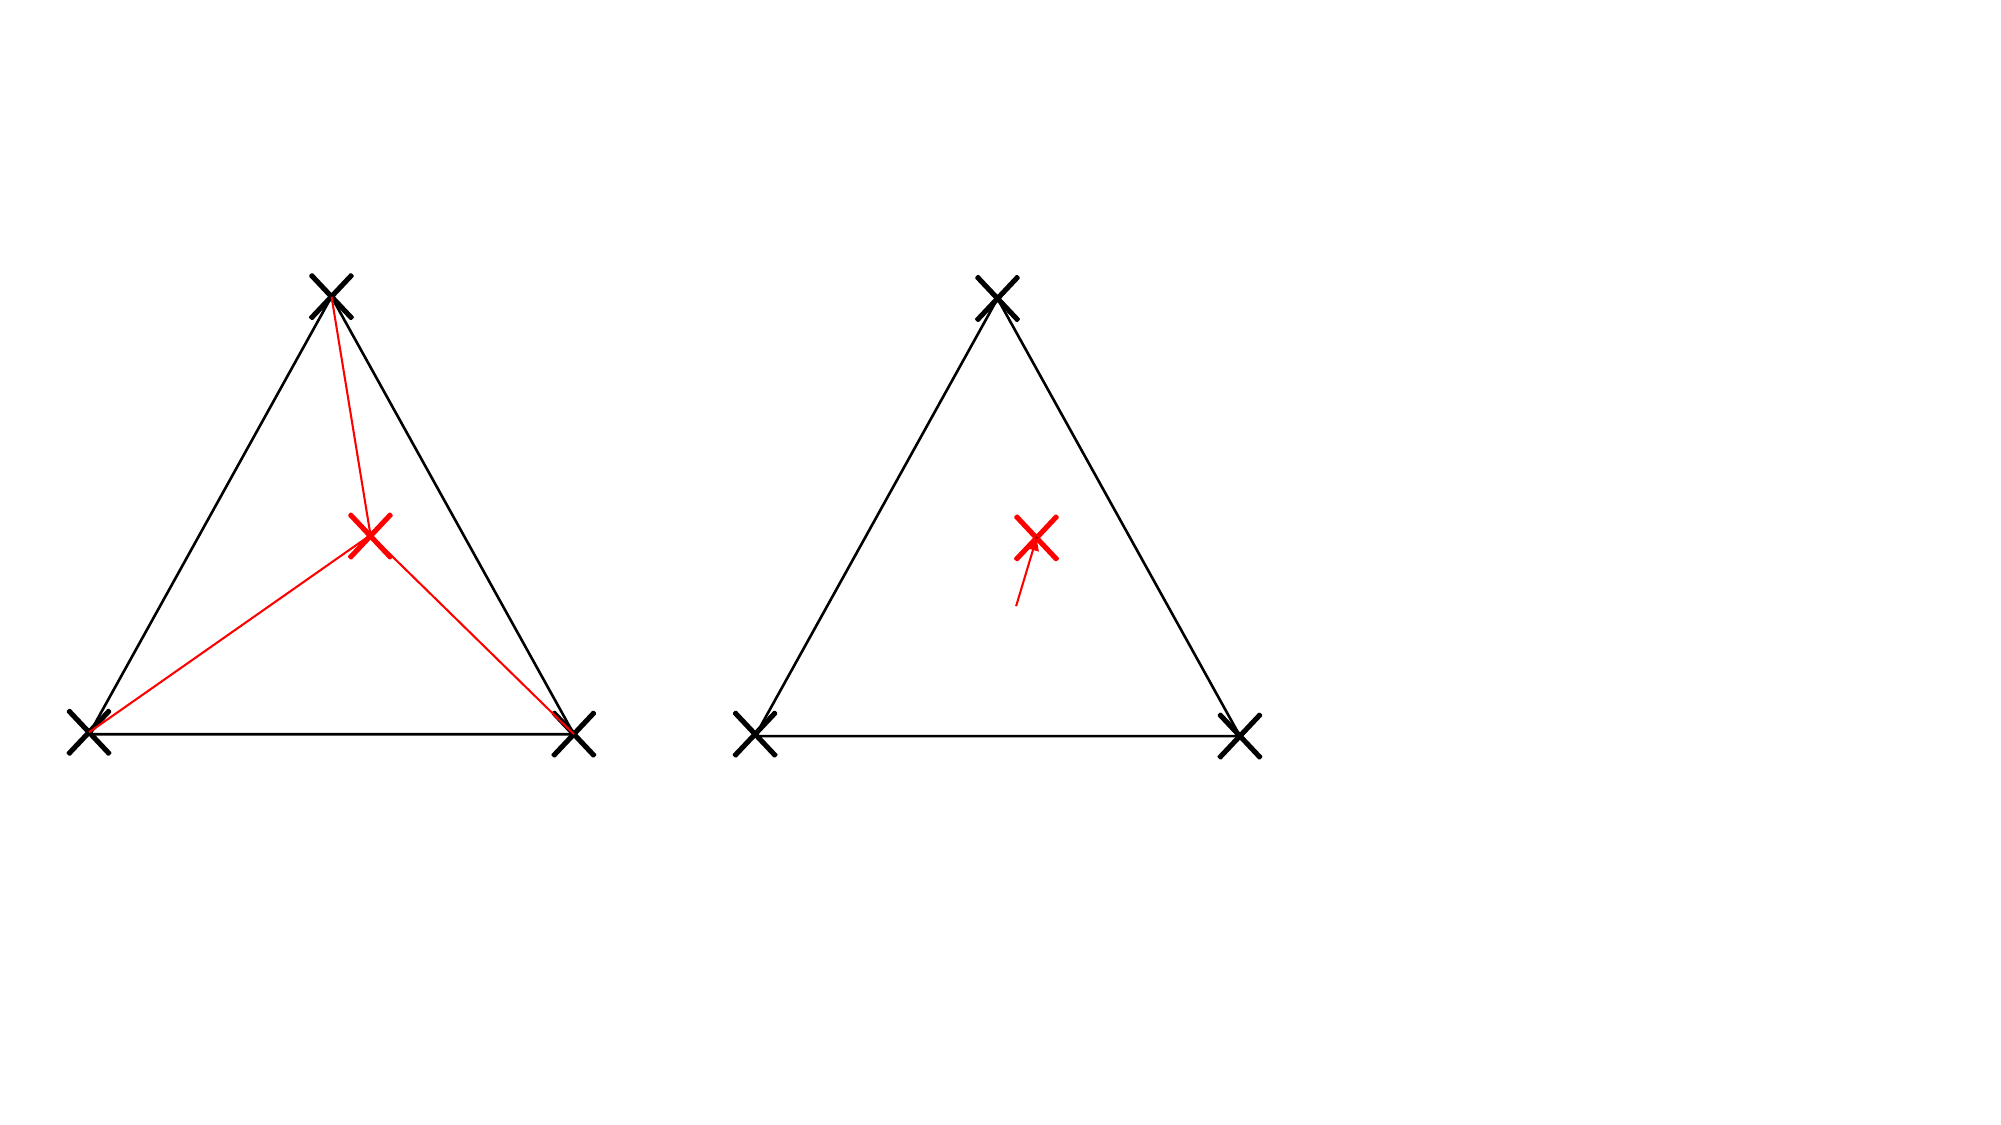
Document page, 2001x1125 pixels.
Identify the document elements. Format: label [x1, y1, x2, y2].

text_box [715, 256, 1280, 778]
text_box [49, 254, 614, 777]
